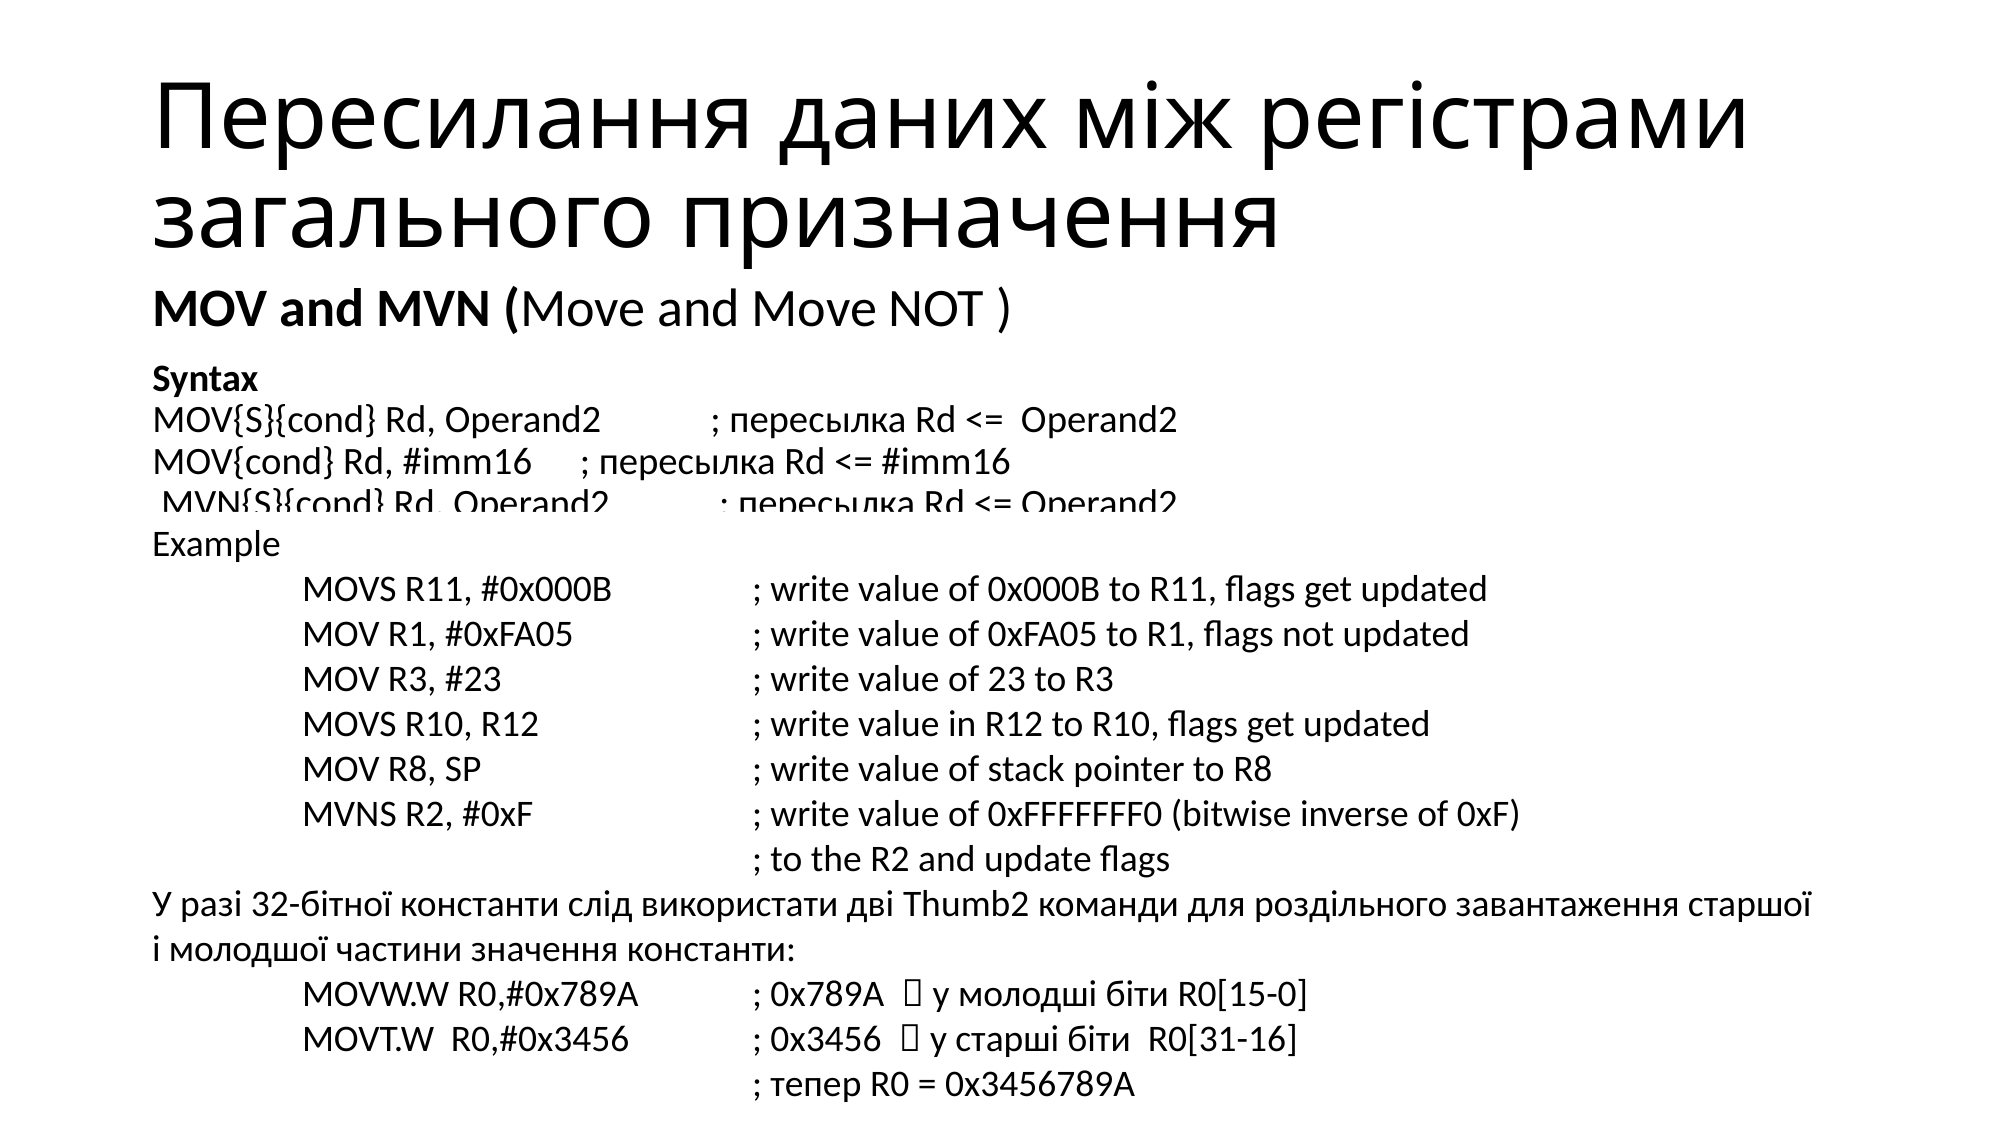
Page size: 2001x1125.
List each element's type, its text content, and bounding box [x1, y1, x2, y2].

text_box Example MOVS R11, #0x000B ; write value of 0x000B to R11, flags get updated MOV R1, #0xFA05 ; write value of 0xFA05 to R1, flags not updated MOV R3, #23 ; write value of 23 to R3 MOVS R10, R12 ; write value in R12 to R10, flags get updated MOV R8, SP ; write value of stack pointer to R8 MVNS R2, #0xF ; write value of 0xFFFFFFF0 (bitwise inverse of 0xF) ; to the R2 and update flags У разі 32-бітної константи слід використати дві Thumb2 команди для роздільного завантаження старшої і молодшої частини значення константи: MOVW.W R0,#0x789A ; 0x789A  у молодші біти R0[15-0] MOVT.W R0,#0x3456 ; 0x3456  у старші біти R0[31-16] ; тепер R0 = 0x3456789A [137, 511, 1836, 1112]
title Пересилання даних між регістрами загального призначення [137, 59, 1863, 272]
list MOV and MVN (Move and Move NOT ) Syntax MOV{S}{cond} Rd, Operand2 ; пересылка Rd <= Operand2 MOV{cond} Rd, #imm16 ; пересылка Rd <= #imm16 MVN{S}{cond} Rd, Operand2 ; пересылка Rd <= Operand2 Where: • ‘S’ is an optional suffix. Якщо S вказано, прапори в APSP оновлюються за результатом операції • ‘cond’ is an optional condition code (N, W). • ‘Rd’ is the destination register. • ‘Operand2’ is a flexible second operand (see Flexible second operand on page 59) for details of the options. • ‘imm16’ is any value in the range 0—65535. [137, 272, 1863, 986]
